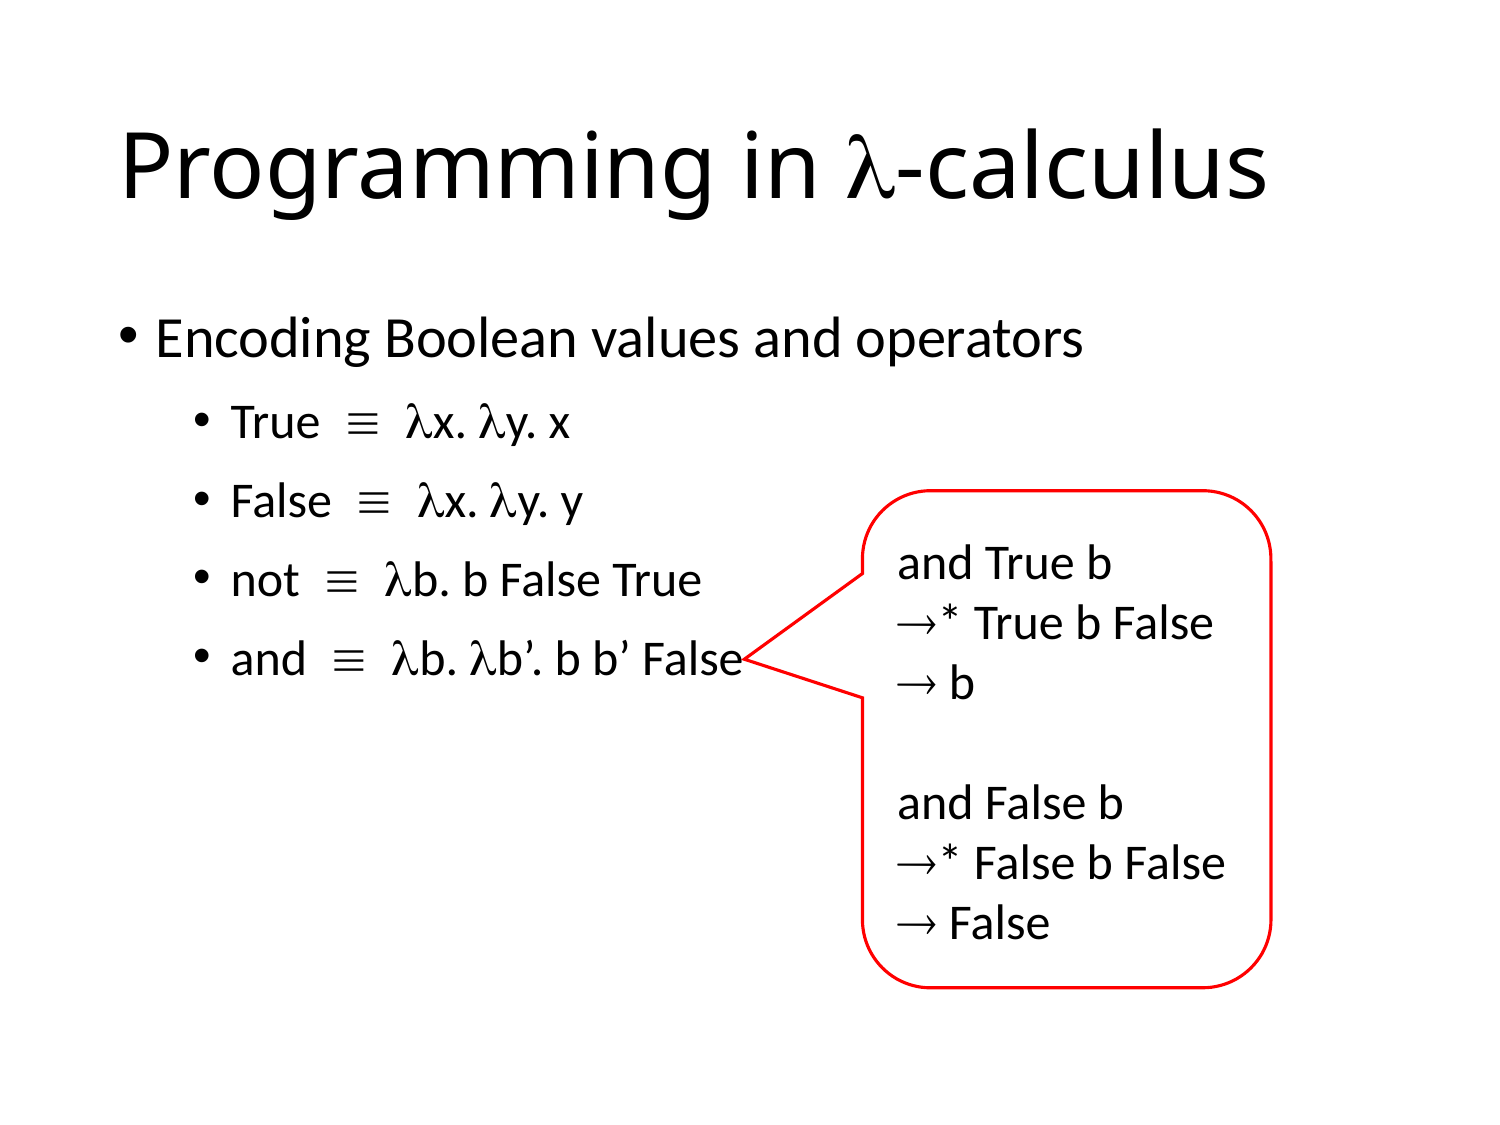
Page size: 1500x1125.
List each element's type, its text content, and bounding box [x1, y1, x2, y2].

title Programming in -calculus [103, 59, 1397, 278]
text_box and True b * True b False  b and False b * False b False  False [742, 489, 1273, 989]
list Encoding Boolean values and operators True  x. y. x False  x. y. y not  b. b False True and  b. b’. b b’ False [103, 299, 1397, 1014]
